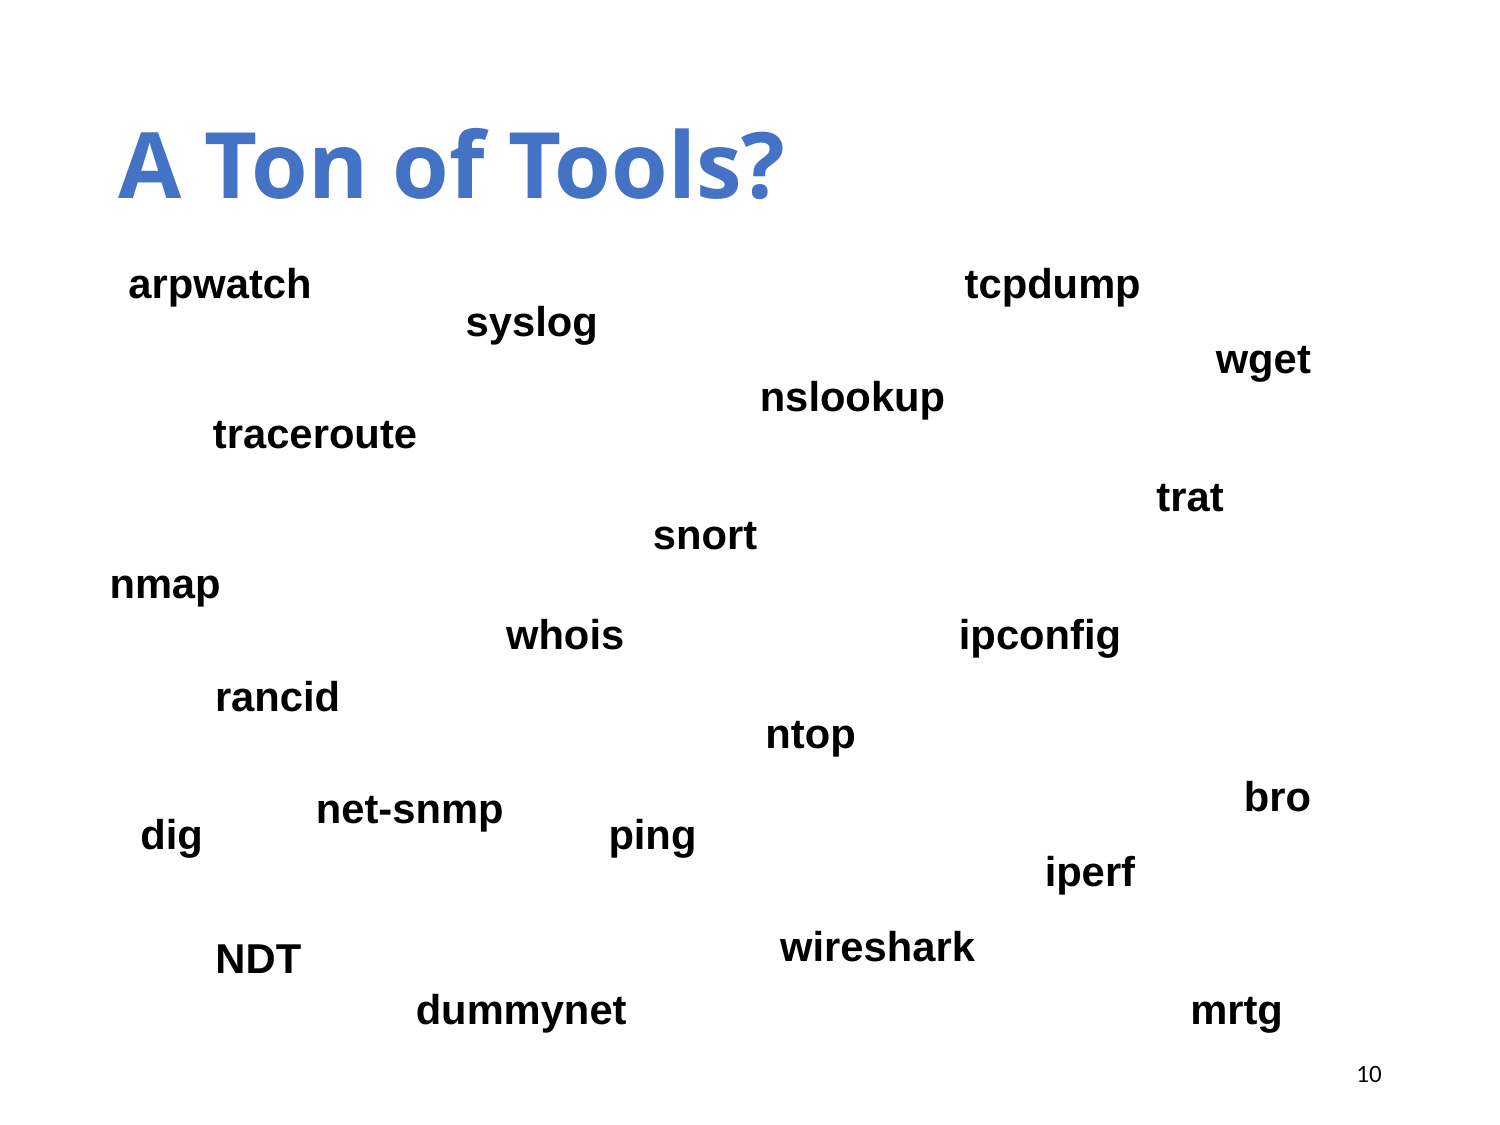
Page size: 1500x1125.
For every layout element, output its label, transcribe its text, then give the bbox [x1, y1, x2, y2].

text_box trat [1141, 462, 1239, 528]
text_box dummynet [401, 975, 642, 1040]
text_box ntop [750, 699, 871, 765]
text_box whois [491, 600, 640, 665]
text_box snort [637, 500, 773, 565]
text_box rancid [200, 662, 356, 728]
text_box nmap [94, 549, 236, 615]
text_box net-snmp [300, 774, 519, 840]
text_box nslookup [744, 362, 961, 428]
text_box dig [125, 800, 218, 865]
text_box wget [1201, 324, 1326, 390]
text_box arpwatch [113, 249, 327, 315]
text_box syslog [450, 287, 613, 353]
text_box wireshark [765, 912, 991, 978]
text_box ipconfig [944, 600, 1137, 665]
title A Ton of Tools? [103, 59, 1397, 278]
text_box bro [1229, 762, 1327, 828]
text_box NDT [200, 924, 317, 990]
text_box tcpdump [949, 249, 1156, 315]
text_box mrtg [1175, 975, 1299, 1040]
text_box traceroute [197, 399, 433, 465]
text_box iperf [1029, 837, 1151, 903]
slide_number 10 [1059, 1042, 1397, 1103]
text_box ping [593, 800, 712, 865]
